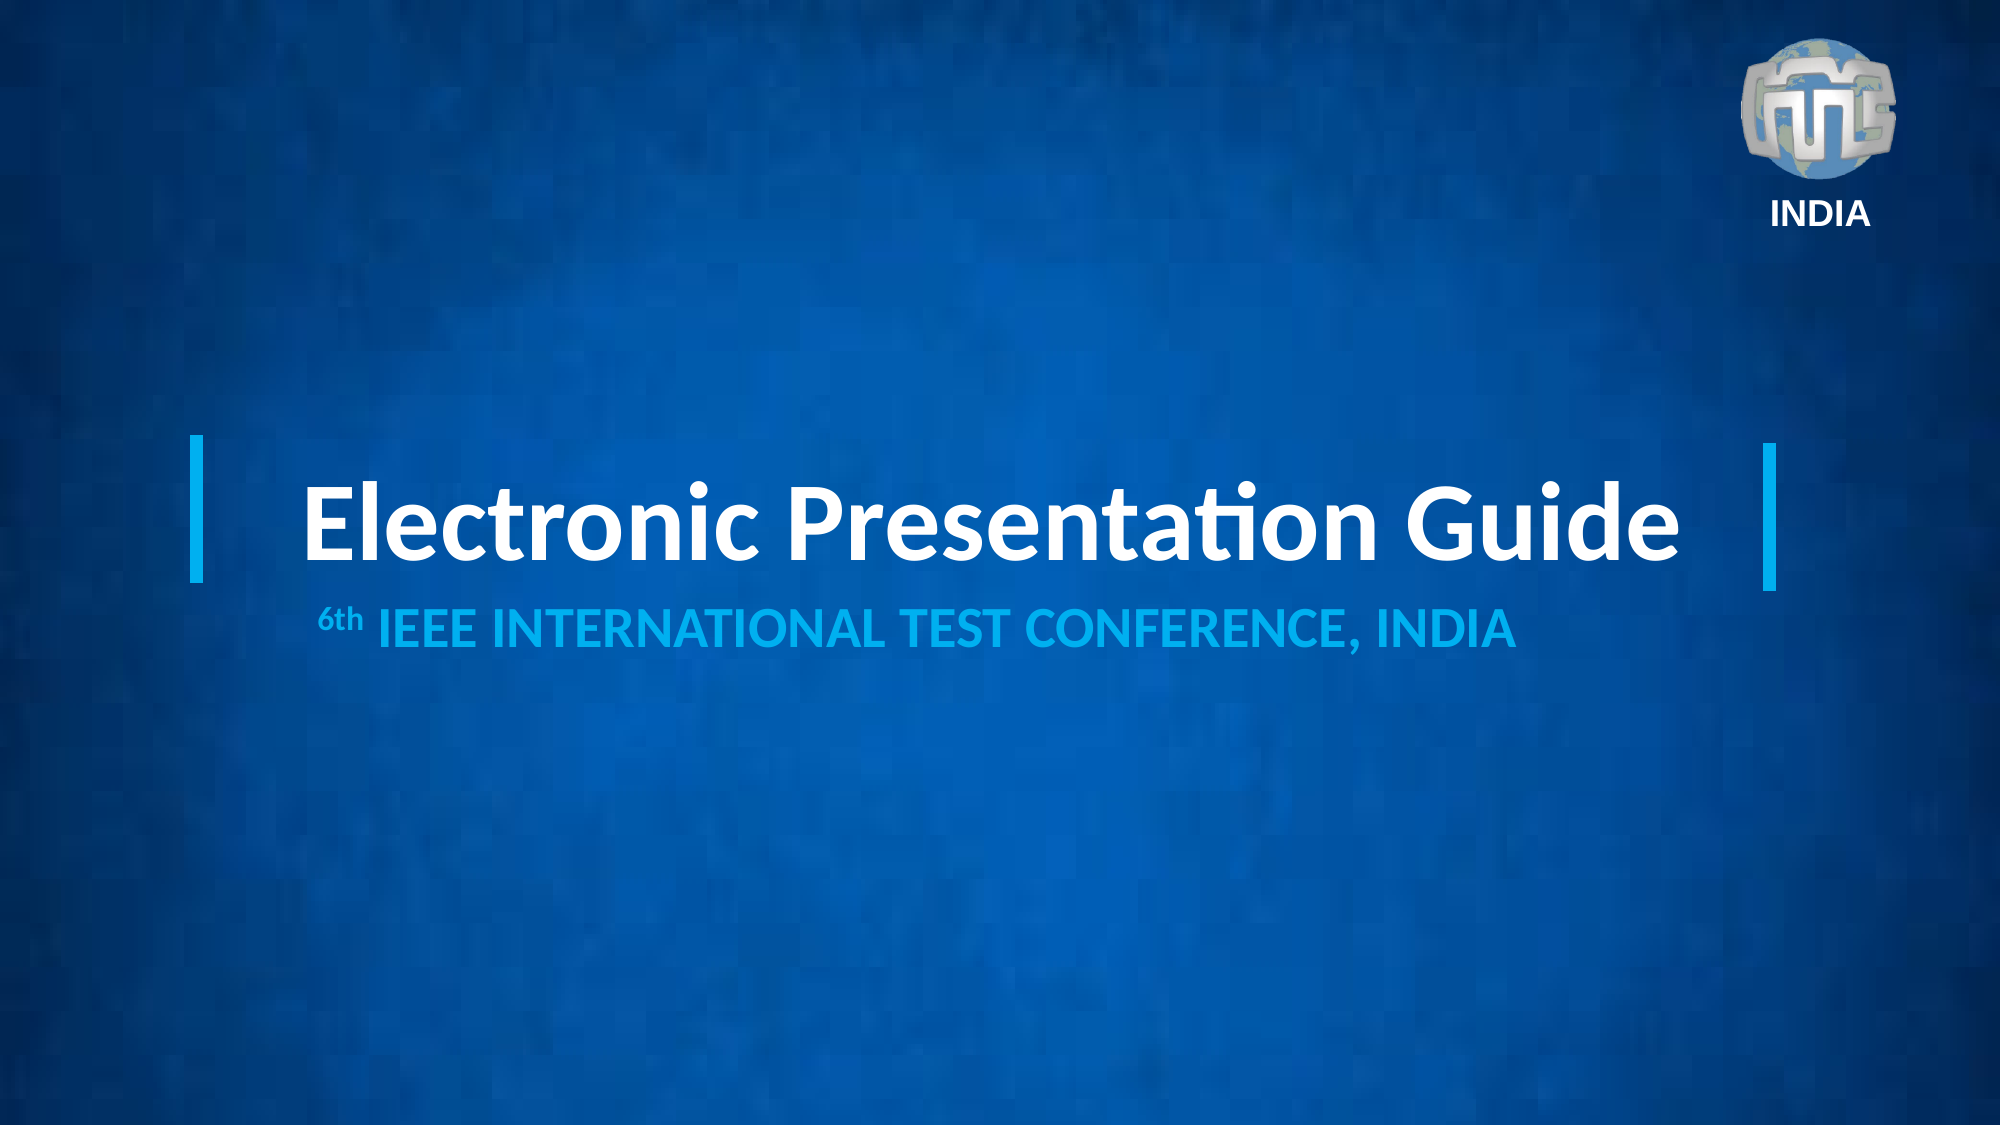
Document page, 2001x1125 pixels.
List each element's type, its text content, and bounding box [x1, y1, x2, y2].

title Electronic Presentation Guide [230, 349, 1755, 591]
picture [0, 0, 2000, 1125]
subtitle 6th IEEE INTERNATIONAL TEST CONFERENCE, INDIA [217, 556, 1618, 675]
